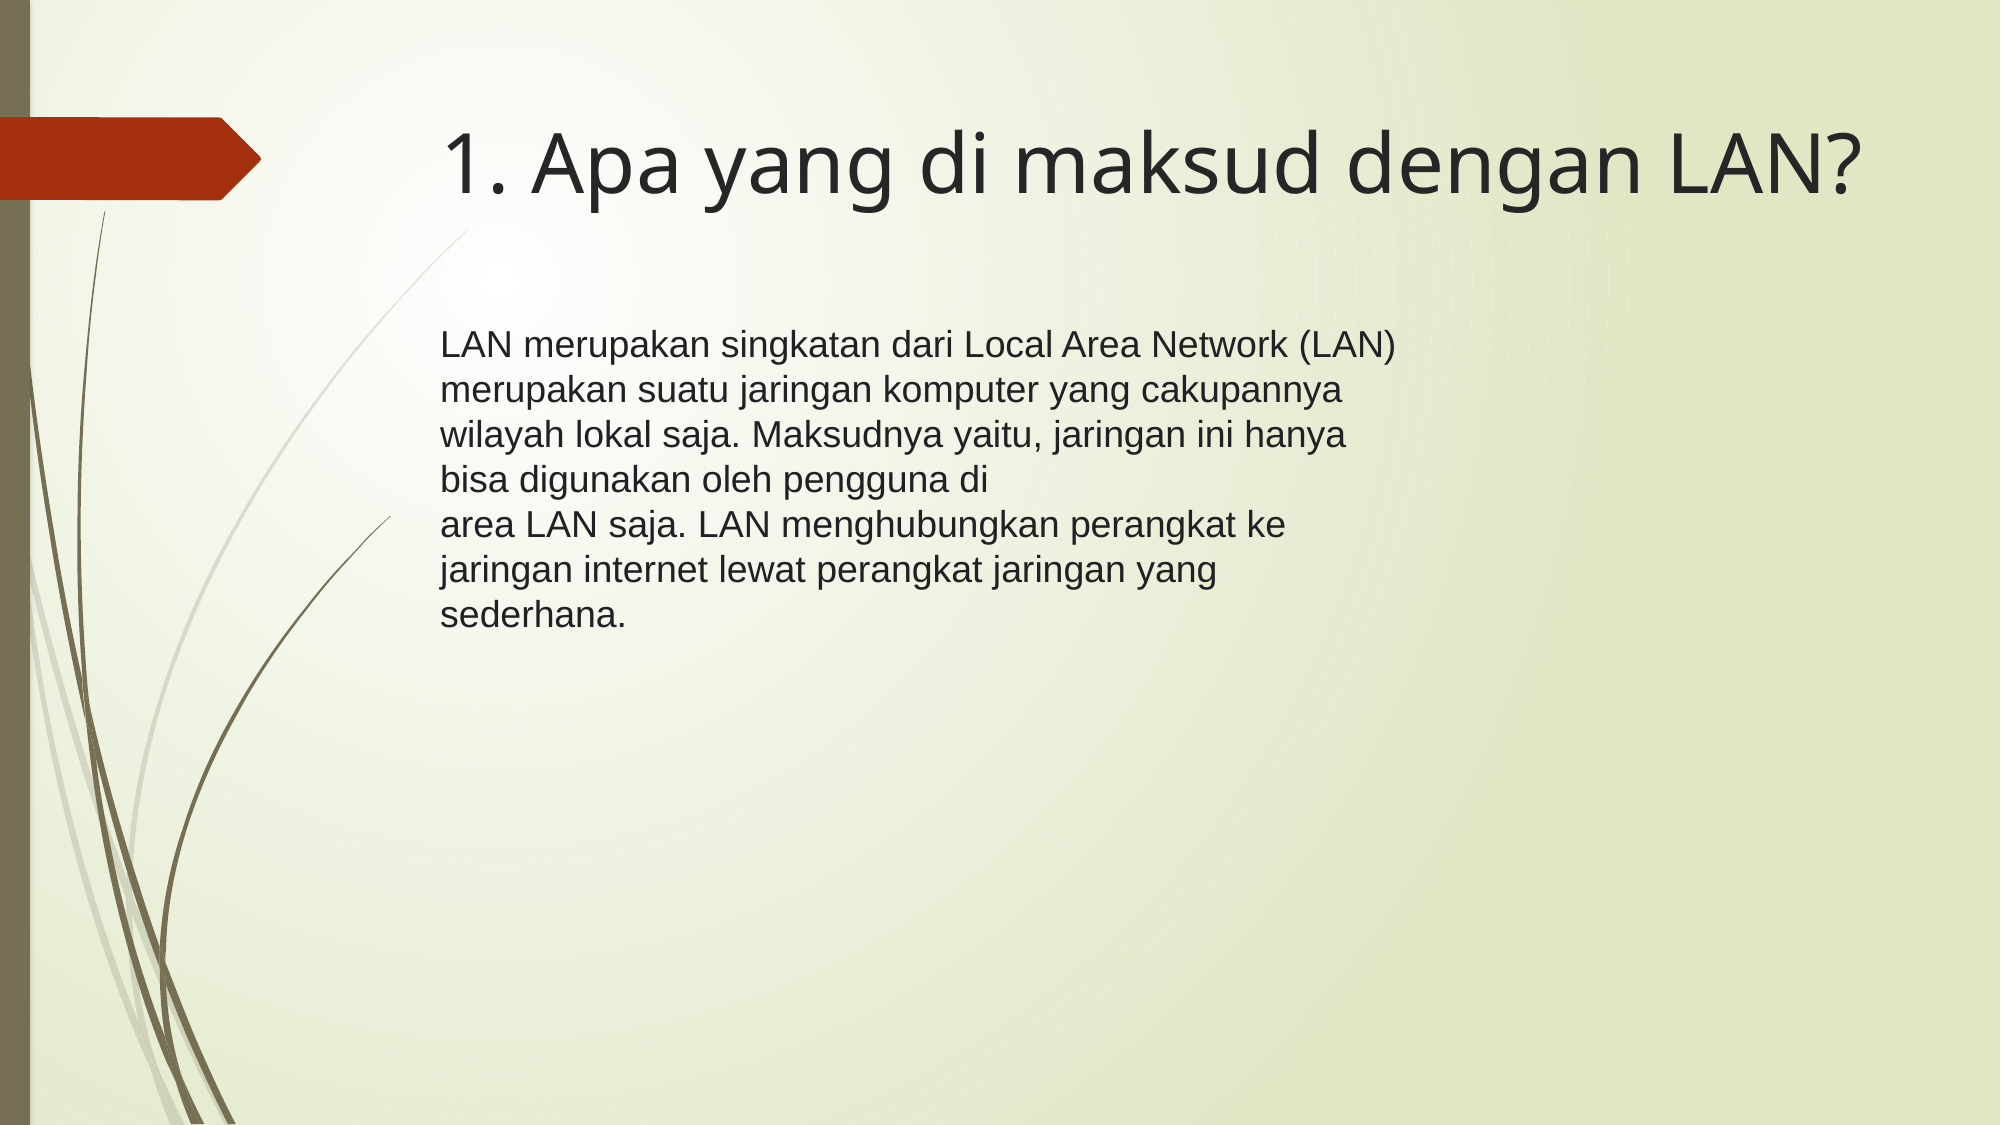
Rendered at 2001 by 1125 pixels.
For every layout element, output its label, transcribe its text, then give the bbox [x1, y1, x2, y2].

title 1. Apa yang di maksud dengan LAN? [425, 102, 1888, 313]
text_box LAN merupakan singkatan dari Local Area Network (LAN) merupakan suatu jaringan komputer yang cakupannya wilayah lokal saja. Maksudnya yaitu, jaringan ini hanya bisa digunakan oleh pengguna di area LAN saja. LAN menghubungkan perangkat ke jaringan internet lewat perangkat jaringan yang sederhana. [425, 312, 1426, 643]
